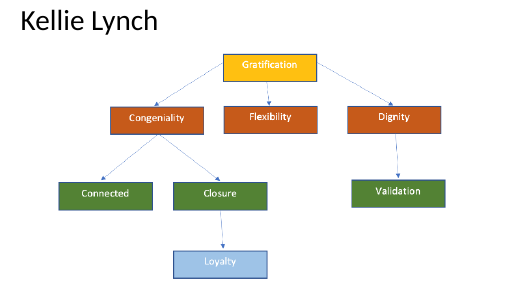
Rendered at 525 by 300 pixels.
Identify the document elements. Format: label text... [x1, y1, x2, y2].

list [51, 49, 462, 284]
title Kellie Lynch [5, 5, 453, 37]
